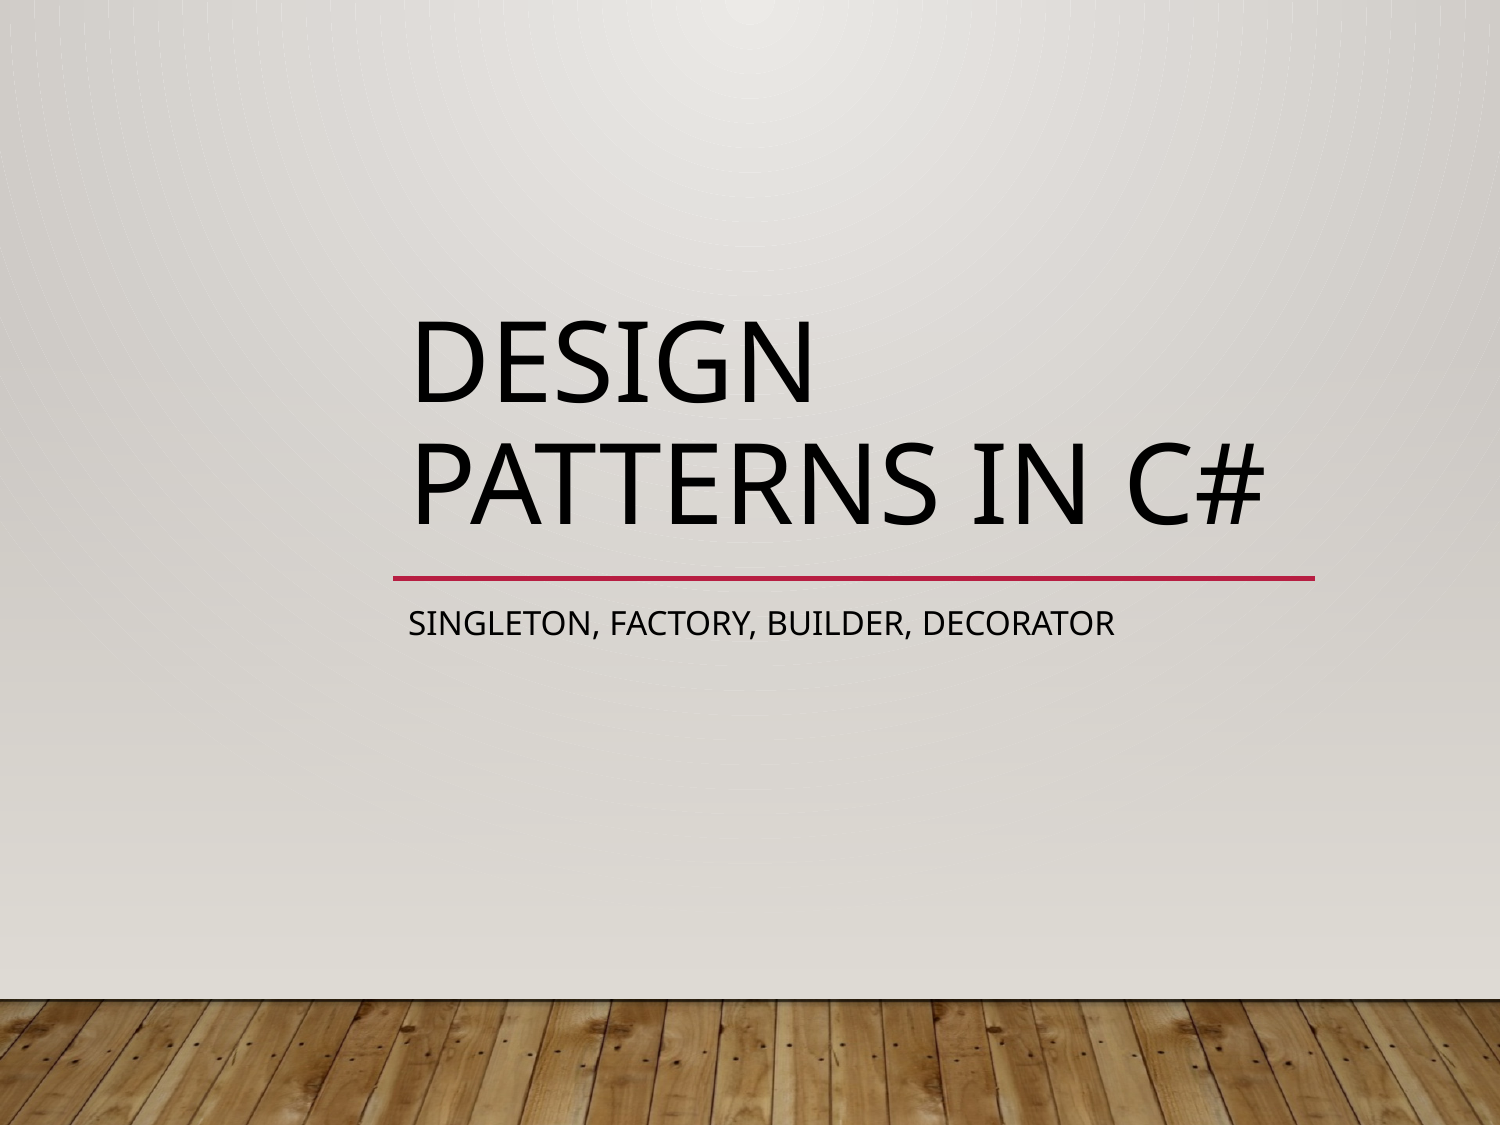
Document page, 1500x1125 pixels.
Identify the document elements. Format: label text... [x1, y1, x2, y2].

picture [0, 999, 1500, 1125]
title Design Patterns in C# [393, 131, 1315, 549]
subtitle Singleton, Factory, Builder, Decorator [393, 579, 1315, 740]
